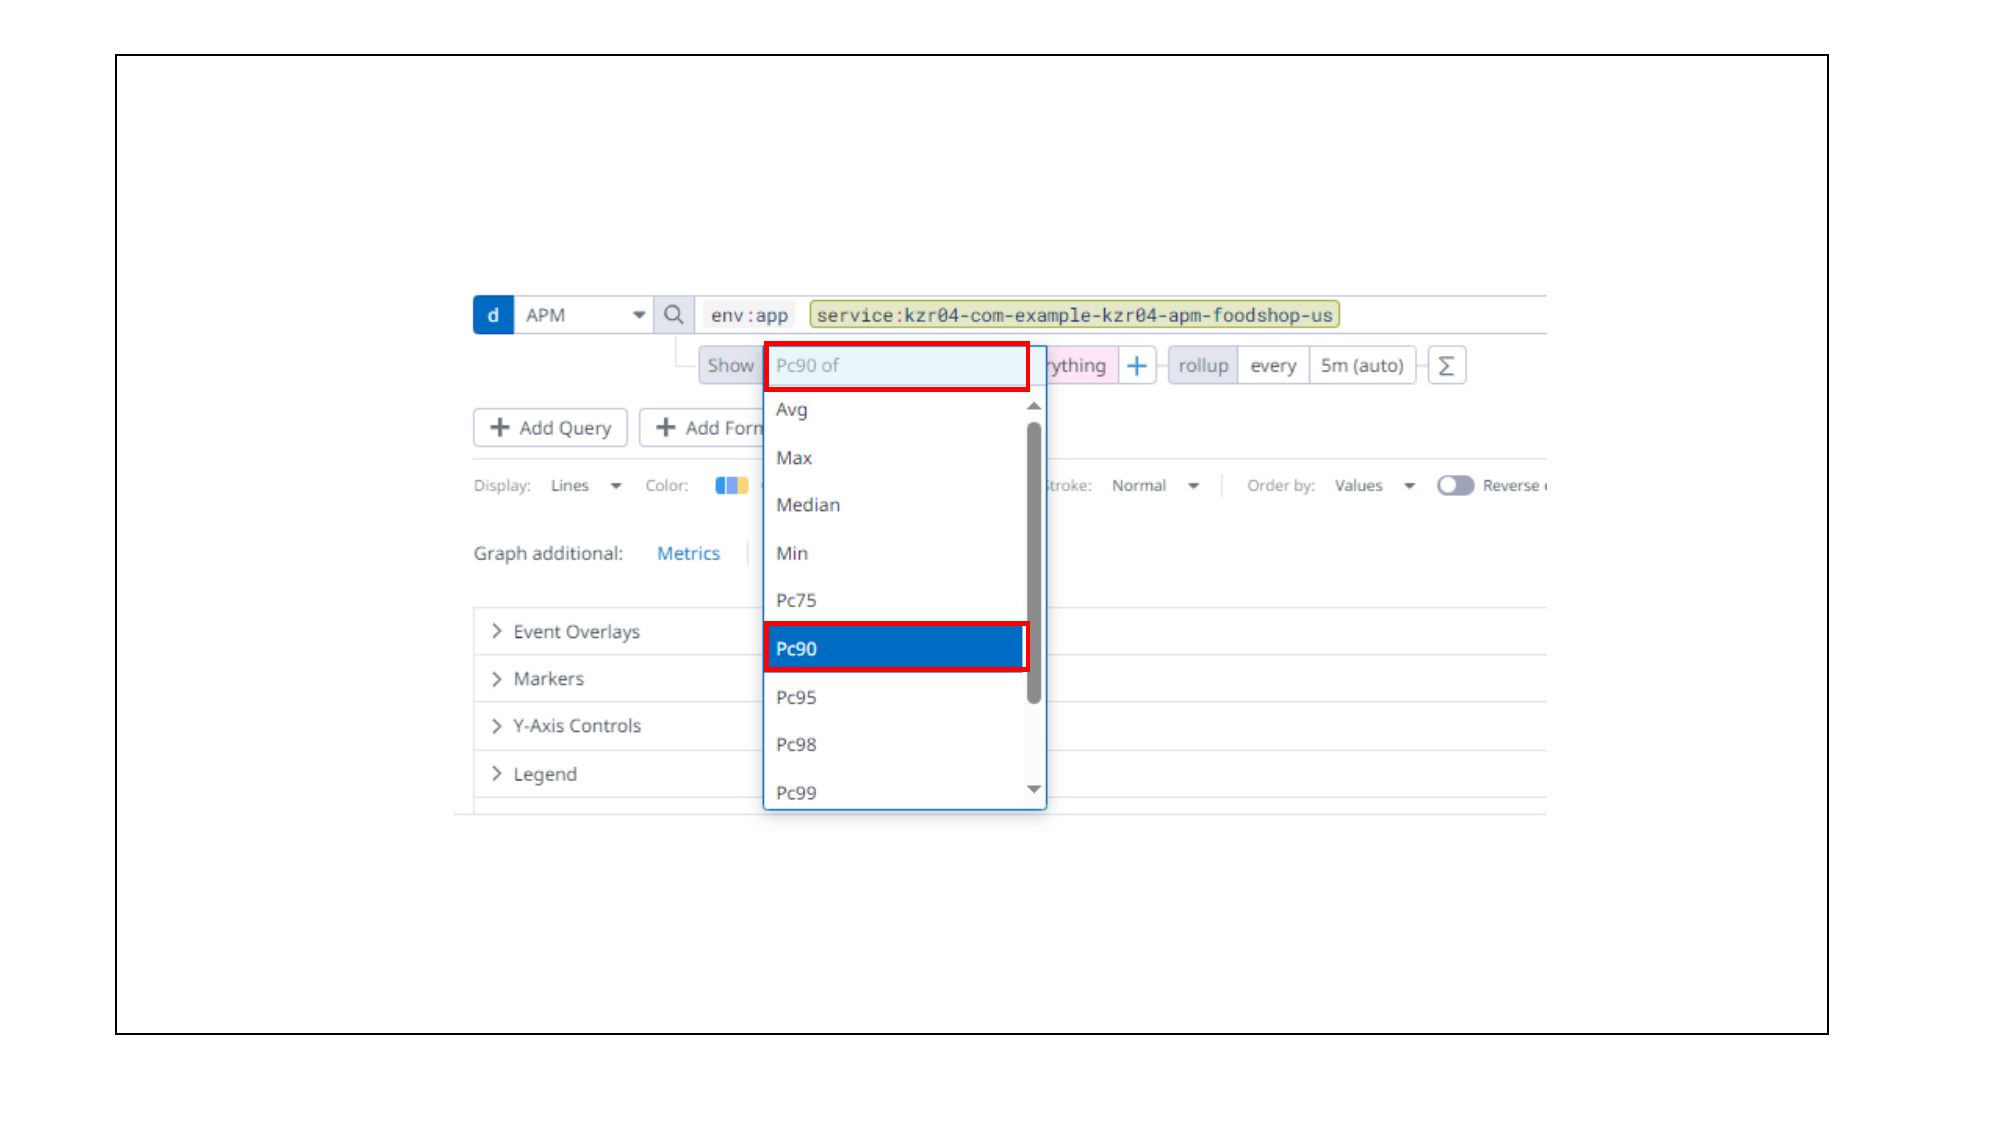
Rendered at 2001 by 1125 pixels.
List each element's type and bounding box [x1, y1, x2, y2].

text_box [453, 286, 1546, 839]
text_box [115, 54, 1829, 1035]
